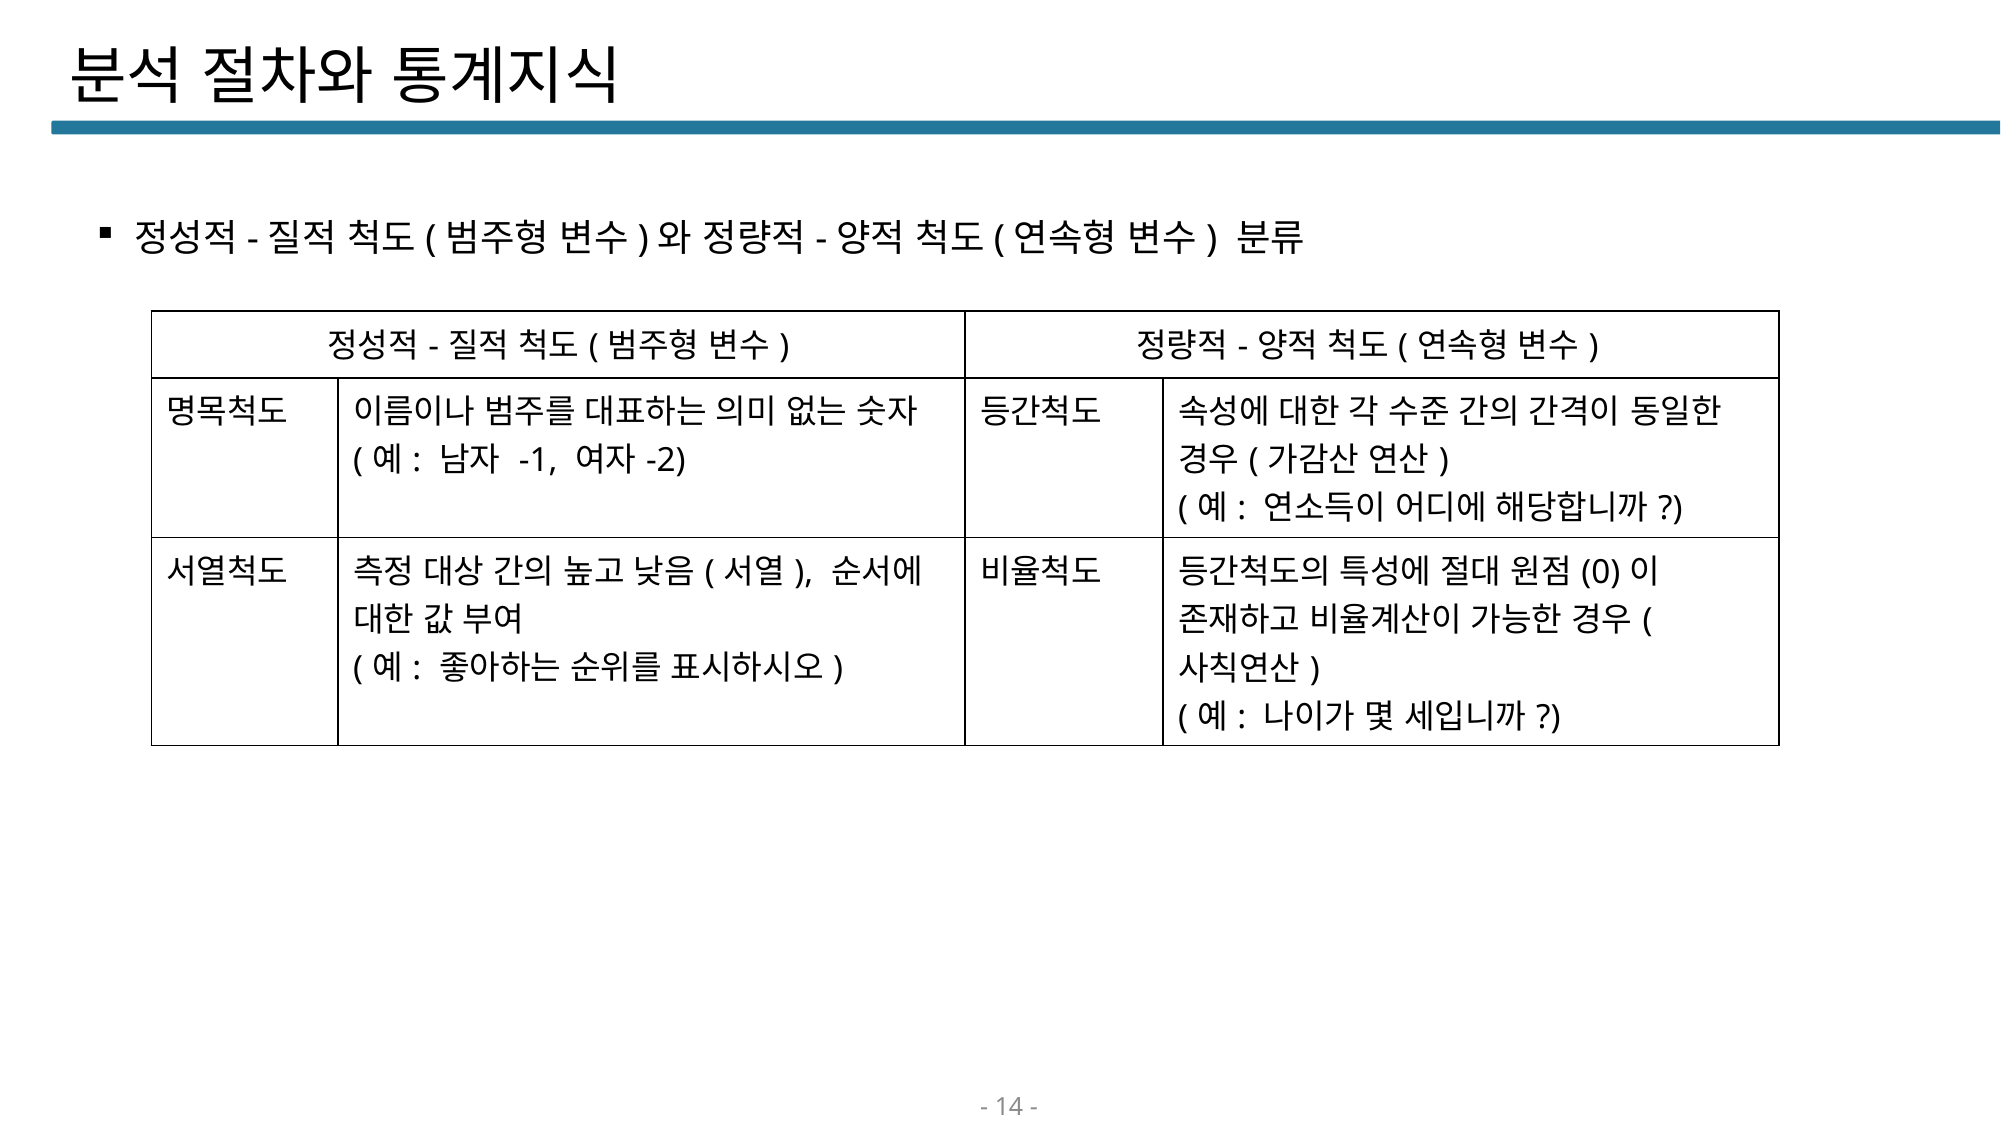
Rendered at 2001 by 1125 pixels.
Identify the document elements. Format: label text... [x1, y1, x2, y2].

table_header 정량적-양적 척도(연속형 변수) [966, 312, 1778, 377]
table_cell 이름이나 범주를 대표하는 의미 없는 숫자(예: 남자 -1, 여자-2) [339, 379, 964, 537]
table_cell 등간척도 [966, 379, 1162, 537]
table_cell 비율척도 [966, 538, 1162, 745]
table_header 정성적-질적 척도(범주형 변수) [152, 312, 964, 377]
table_cell 속성에 대한 각 수준 간의 간격이 동일한 경우(가감산 연산) (예: 연소득이 어디에 해당합니까?) [1164, 379, 1778, 537]
table_cell 명목척도 [152, 379, 337, 537]
title 분석 절차와 통계지식 [53, 37, 1780, 104]
table_cell 서열척도 [152, 538, 337, 745]
text_box 정성적-질적 척도(범주형 변수)와 정량적-양적 척도(연속형 변수) 분류 [82, 212, 1921, 302]
table_cell 등간척도의 특성에 절대 원점(0)이 존재하고 비율계산이 가능한 경우(사칙연산) (예: 나이가 몇 세입니까?) [1164, 538, 1778, 745]
table_cell 측정 대상 간의 높고 낮음(서열), 순서에 대한 값 부여 (예: 좋아하는 순위를 표시하시오) [339, 538, 964, 745]
slide_number - 14 - [778, 1090, 1246, 1125]
